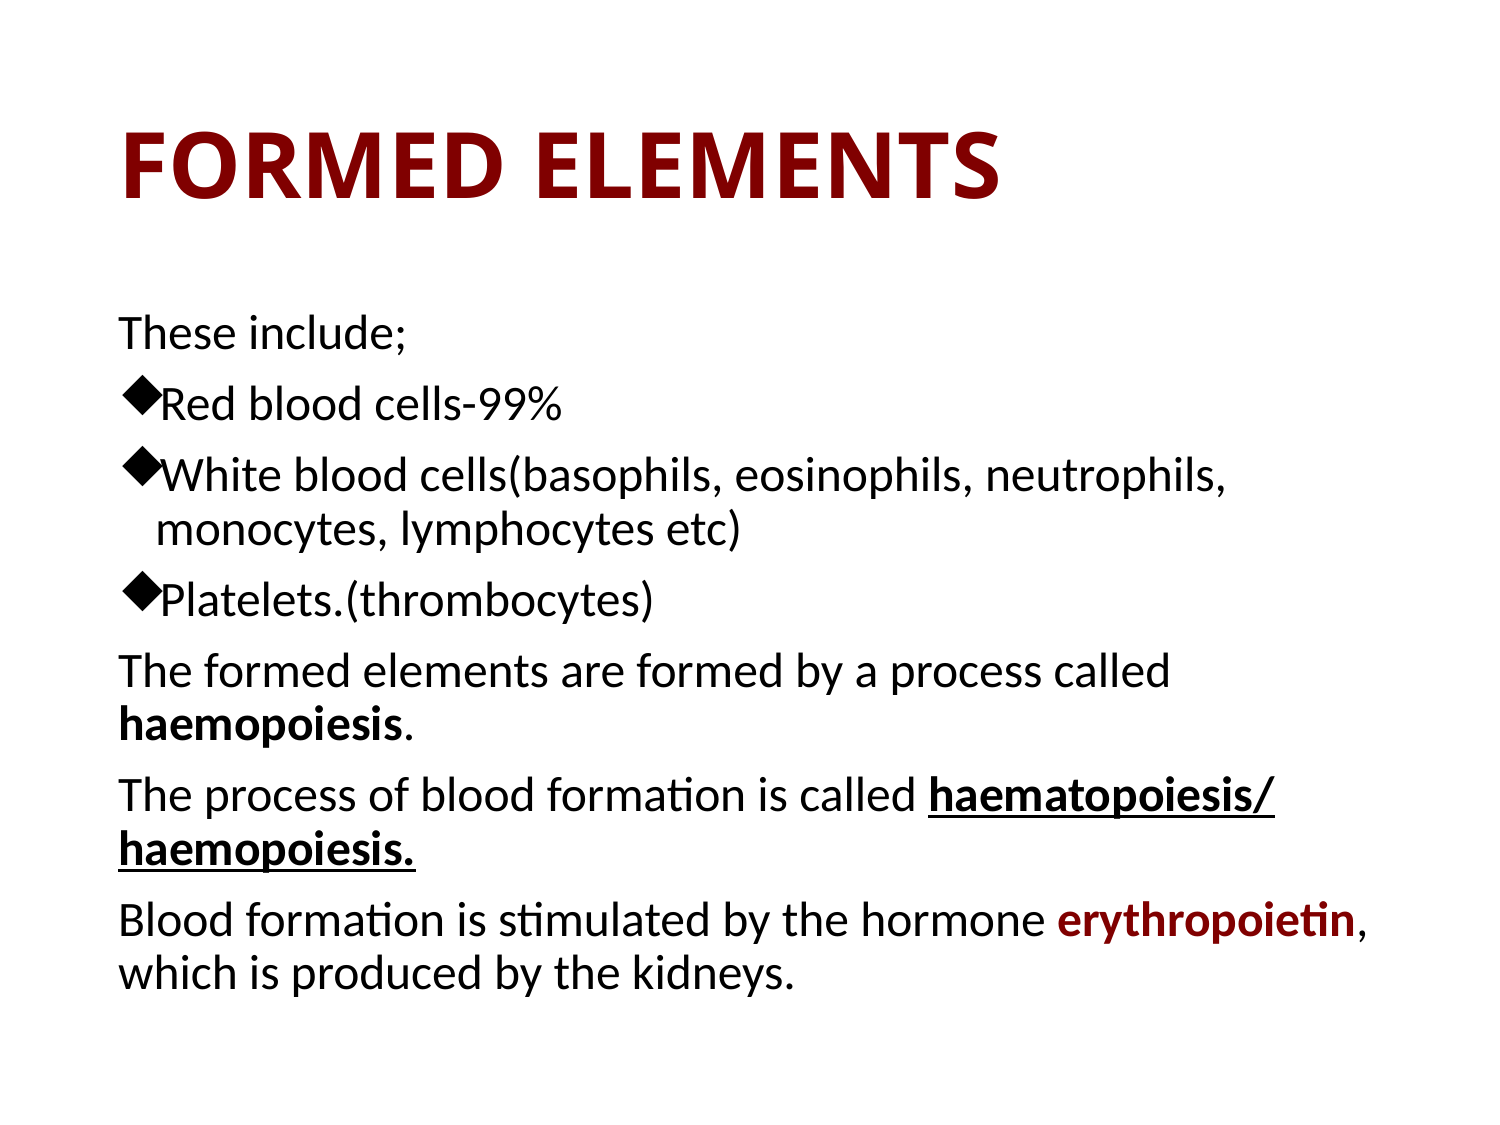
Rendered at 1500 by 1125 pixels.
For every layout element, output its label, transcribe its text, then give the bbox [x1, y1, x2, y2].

title FORMED ELEMENTS [103, 59, 1397, 278]
list These include; Red blood cells-99% White blood cells(basophils, eosinophils, neutrophils, monocytes, lymphocytes etc) Platelets.(thrombocytes) The formed elements are formed by a process called haemopoiesis. The process of blood formation is called haematopoiesis/ haemopoiesis. Blood formation is stimulated by the hormone erythropoietin, which is produced by the kidneys. [103, 299, 1397, 1014]
